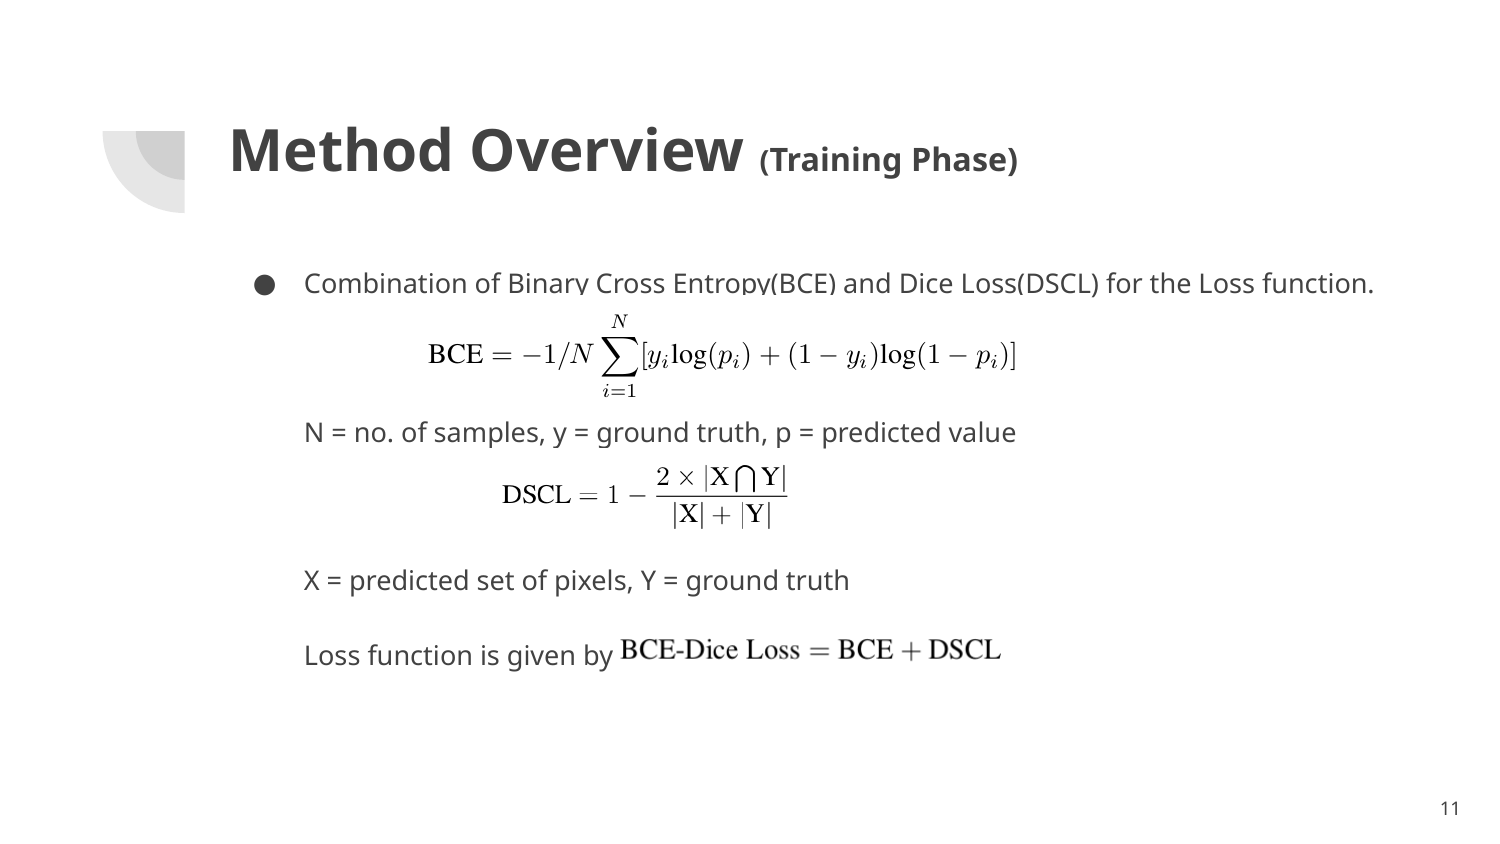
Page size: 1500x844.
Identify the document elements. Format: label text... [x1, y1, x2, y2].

picture [483, 448, 817, 540]
list Combination of Binary Cross Entropy(BCE) and Dice Loss(DSCL) for the Loss function. N = no. of samples, y = ground truth, p = predicted value X = predicted set of pixels, Y = ground truth Loss function is given by: [213, 246, 1412, 791]
title Method Overview (Training Phase) [213, 98, 1368, 246]
slide_number 11 [1386, 777, 1477, 842]
picture [418, 295, 1035, 416]
picture [613, 626, 1002, 676]
